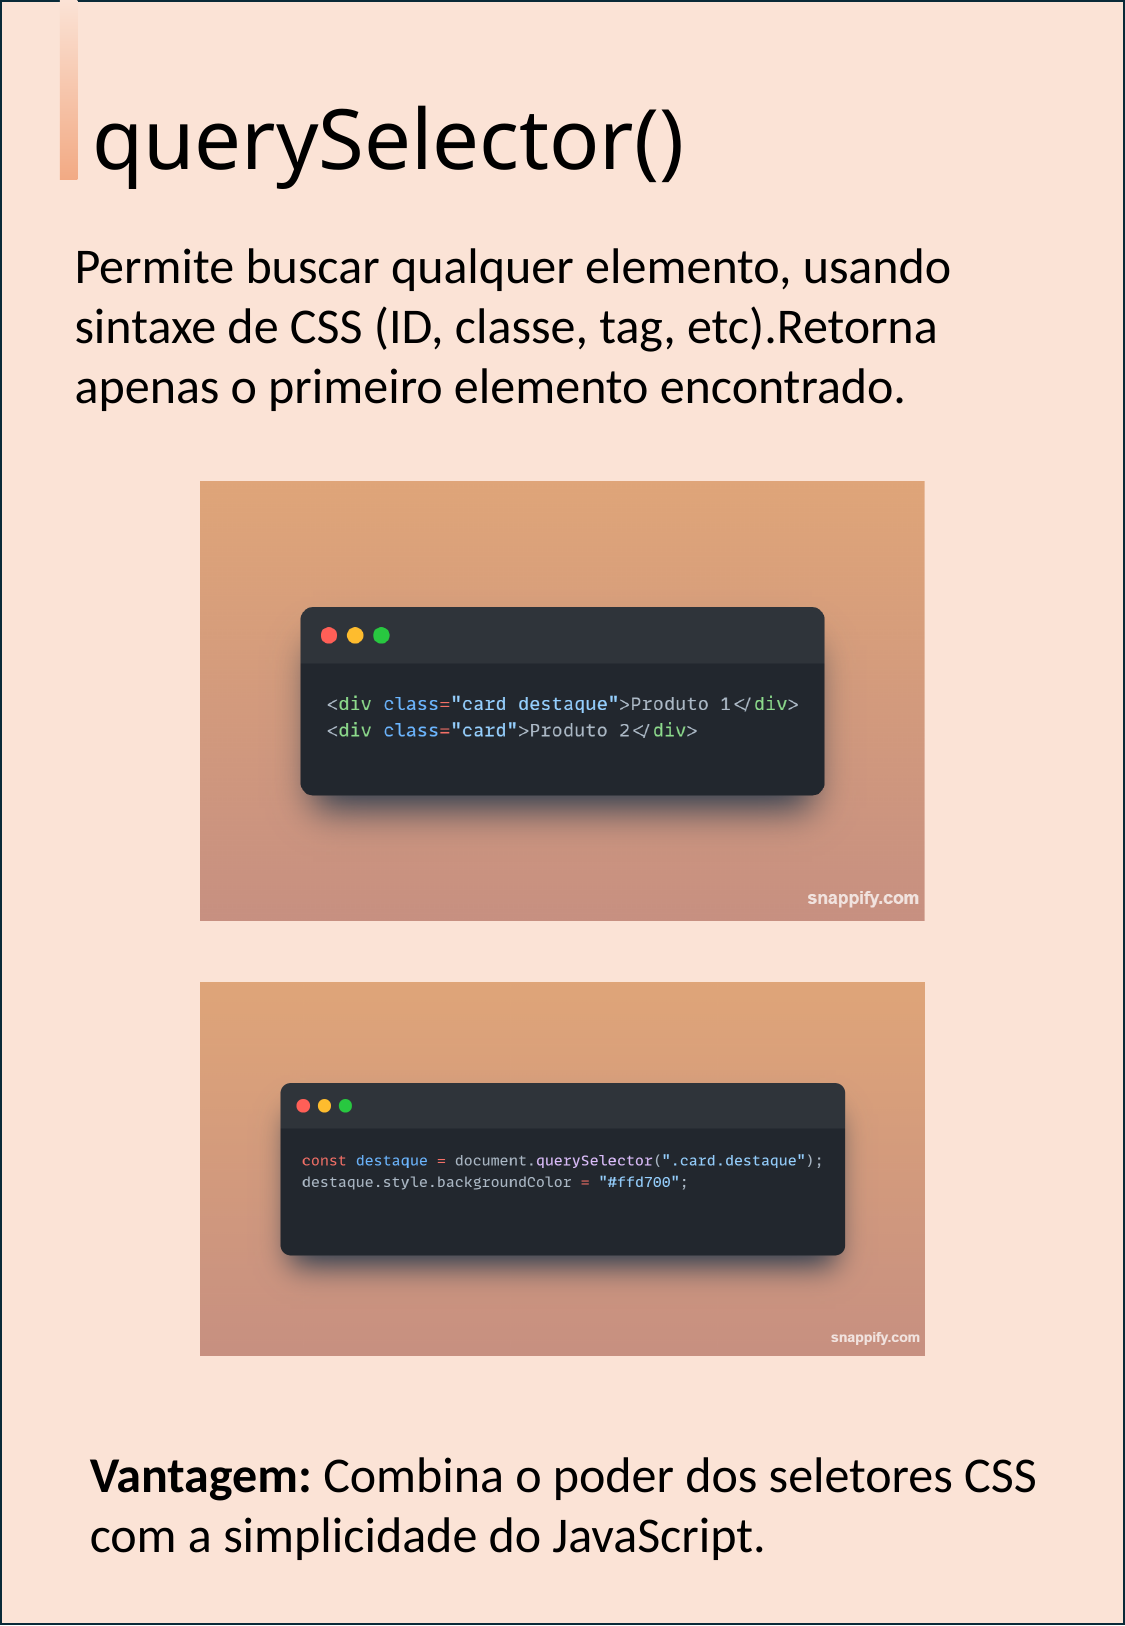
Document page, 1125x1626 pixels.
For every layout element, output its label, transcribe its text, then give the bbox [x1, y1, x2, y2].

text_box querySelector() [77, 78, 1083, 194]
picture [199, 982, 926, 1356]
text_box Vantagem: Combina o poder dos seletores CSS com a simplicidade do JavaScript. [75, 1435, 1085, 1570]
text_box [0, 0, 1125, 1625]
text_box Permite buscar qualquer elemento, usando sintaxe de CSS (ID, classe, tag, etc).Retorna apenas o primeiro elemento encontrado. [59, 226, 1070, 421]
picture [199, 481, 926, 921]
text_box [58, 0, 79, 181]
